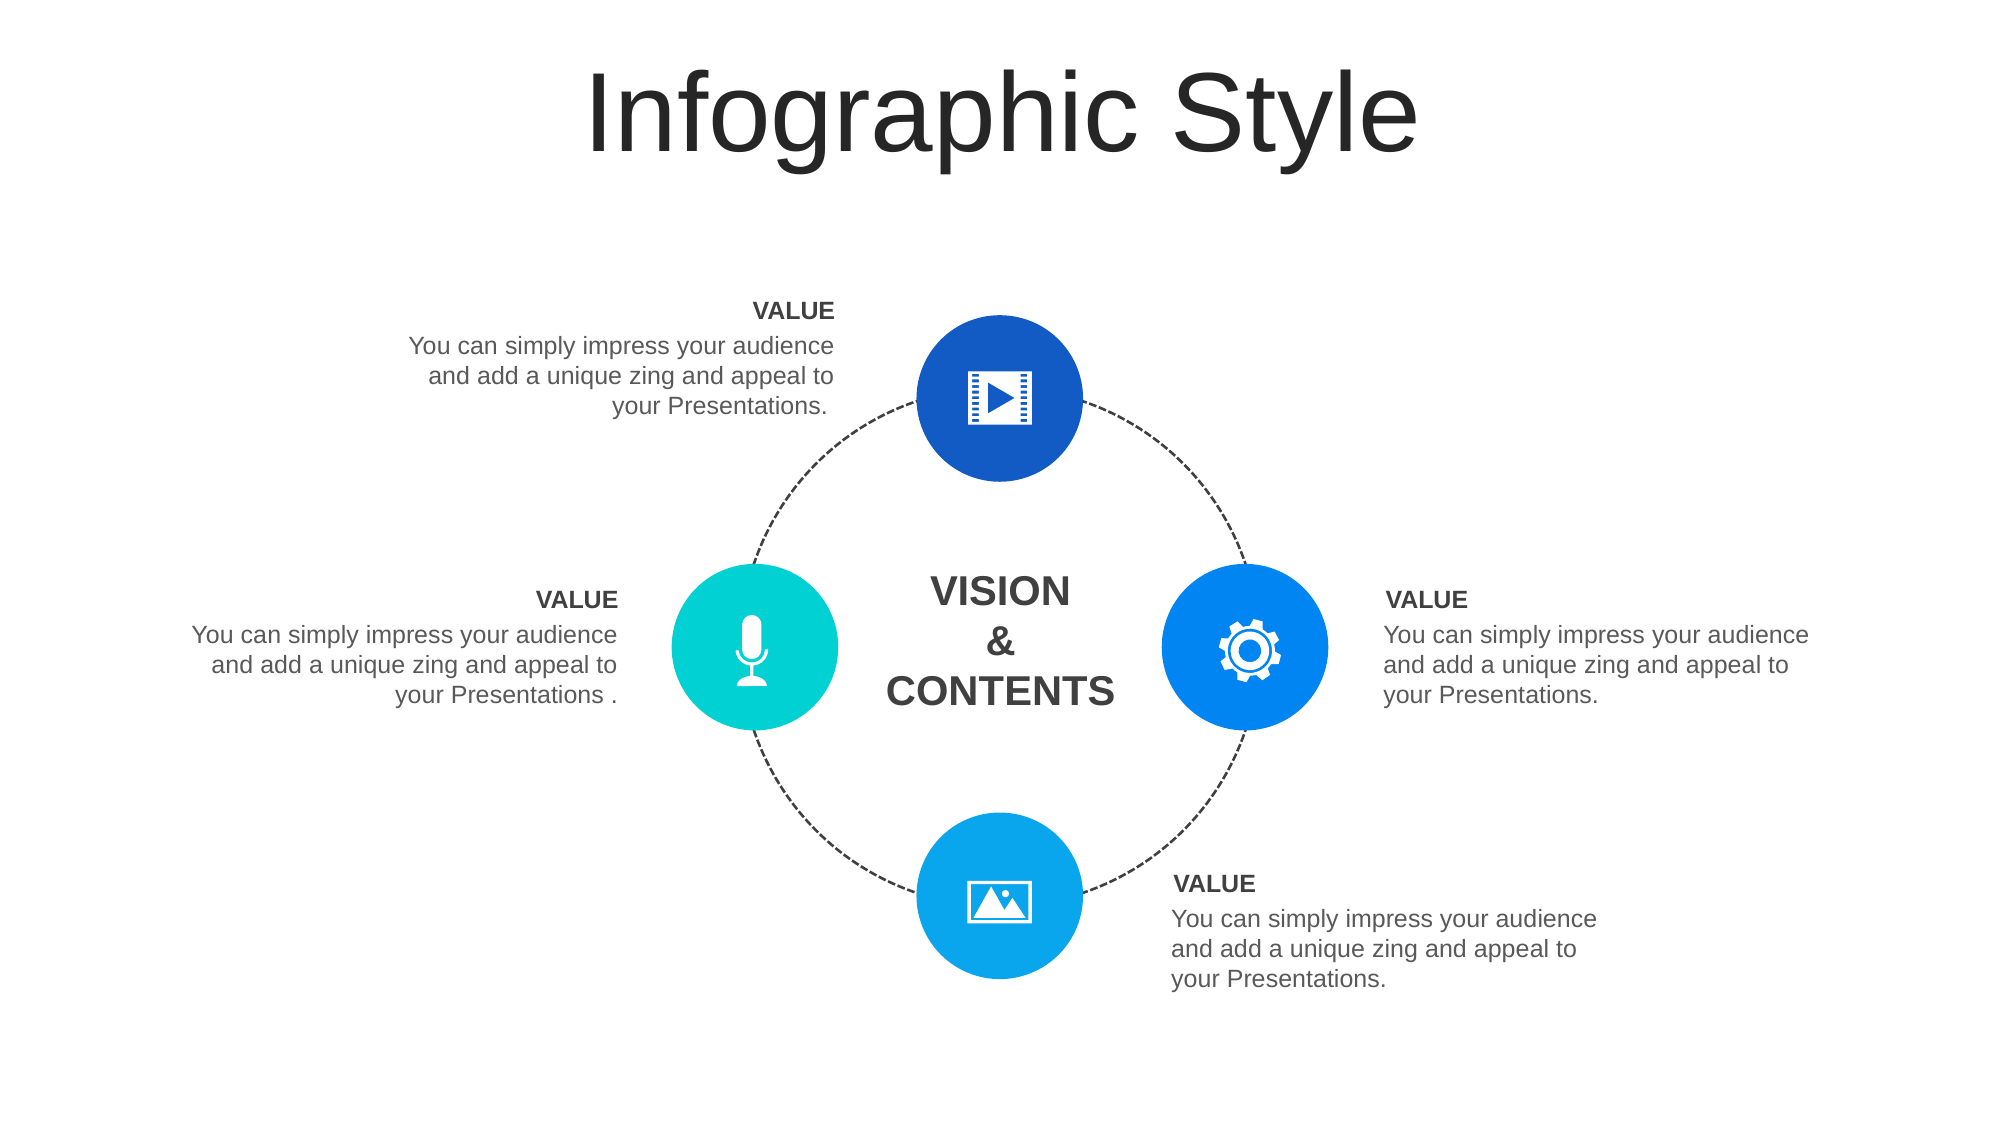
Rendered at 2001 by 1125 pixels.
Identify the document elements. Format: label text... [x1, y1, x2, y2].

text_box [375, 294, 836, 421]
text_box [156, 583, 619, 710]
list Infographic Style [53, 55, 1952, 175]
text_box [1171, 867, 1631, 994]
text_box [671, 315, 1329, 980]
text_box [1383, 583, 1843, 710]
